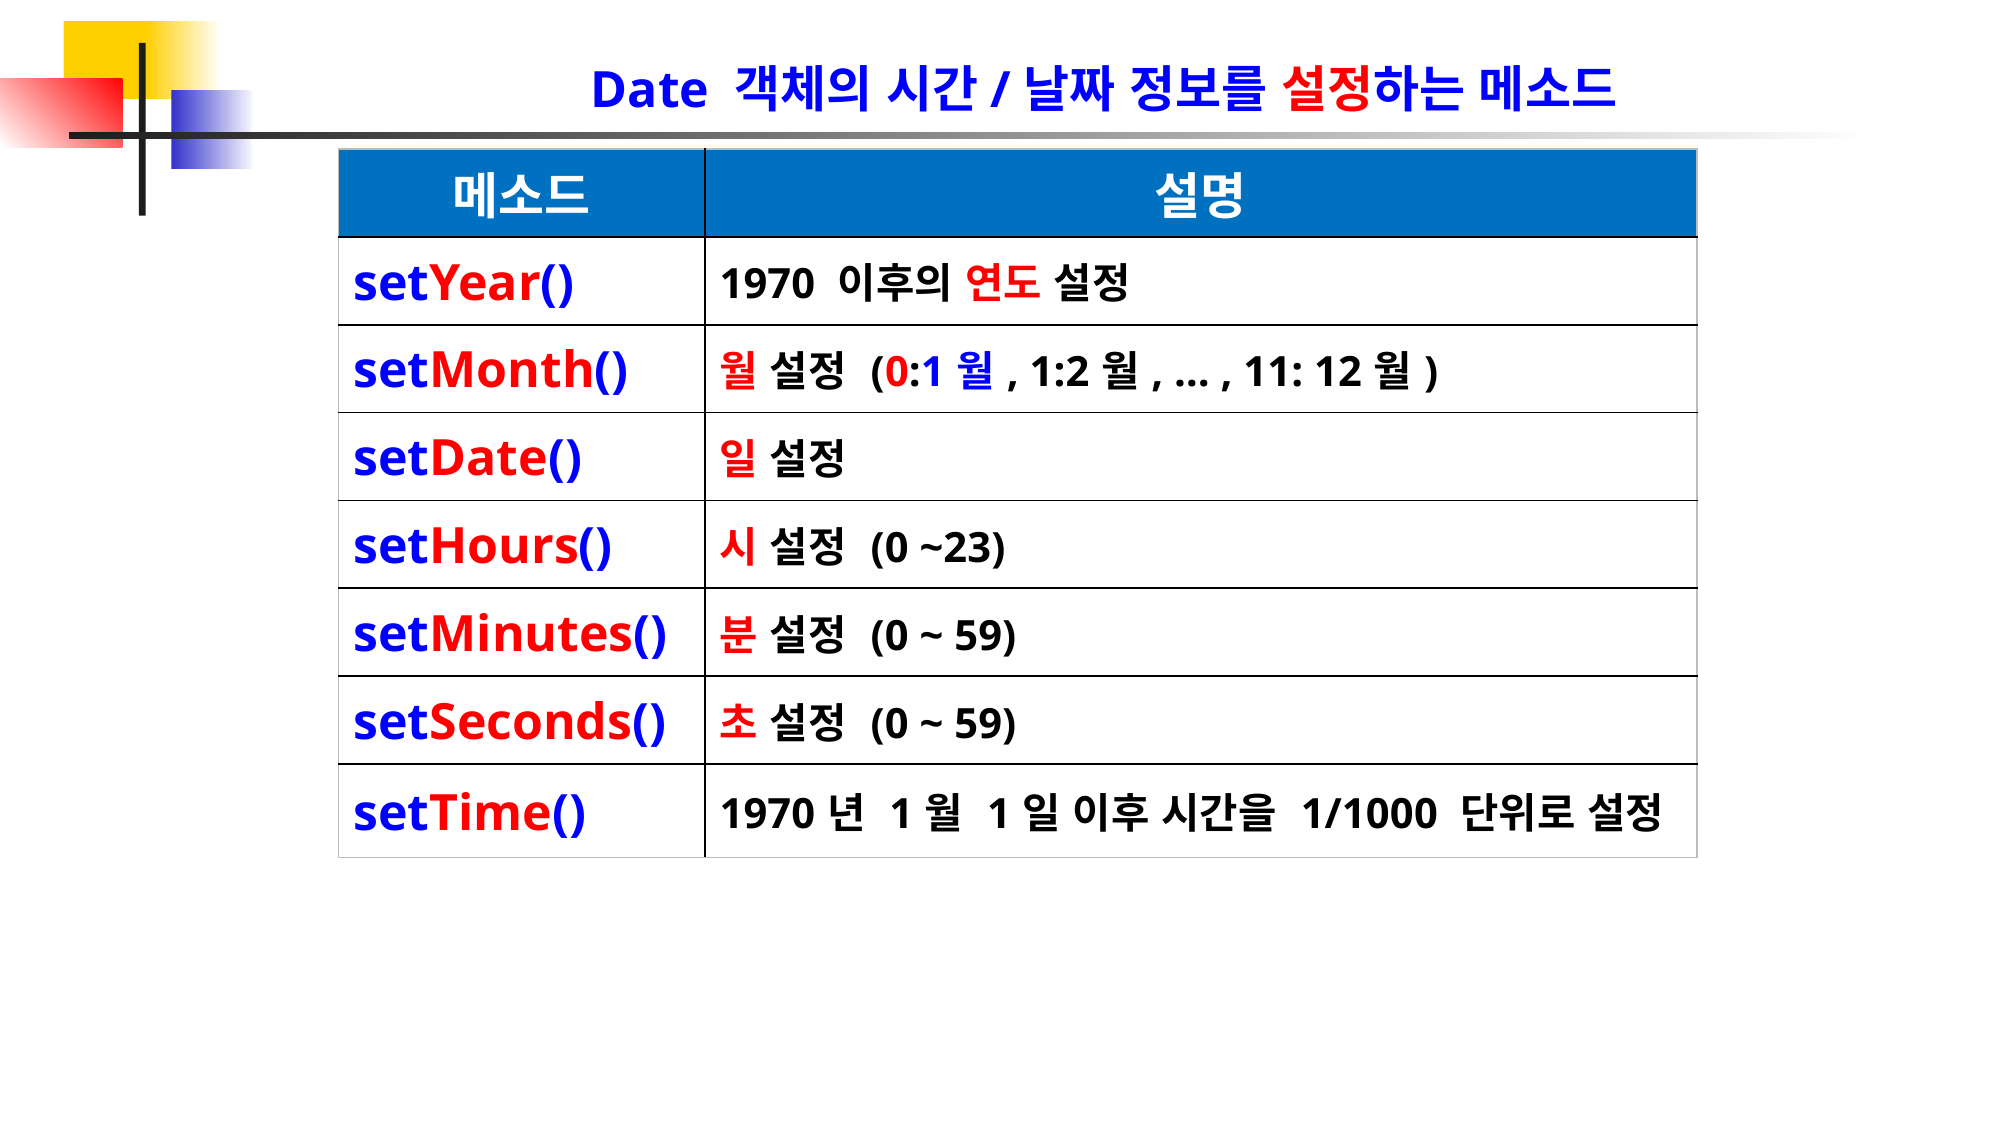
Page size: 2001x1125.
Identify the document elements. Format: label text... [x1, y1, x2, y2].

table_cell setHours() [339, 501, 704, 587]
table_header 메소드 [339, 150, 704, 236]
table_cell setYear() [339, 238, 704, 324]
table_cell 월 설정 (0:1월, 1:2월, … , 11: 12월) [706, 326, 1696, 412]
table_cell setMinutes() [339, 589, 704, 675]
table_cell 일 설정 [706, 413, 1696, 500]
table_cell 초 설정 (0 ~ 59) [706, 677, 1696, 763]
title Date 객체의 시간/날짜 정보를 설정하는 메소드 [251, 33, 1957, 126]
table_cell setTime() [339, 765, 704, 857]
table_cell 시 설정 (0 ~23) [706, 501, 1696, 587]
table_cell setSeconds() [339, 677, 704, 763]
table_cell setDate() [339, 413, 704, 500]
table_cell 1970 이후의 연도 설정 [706, 238, 1696, 324]
table_cell 1970년 1월 1일 이후 시간을 1/1000 단위로 설정 [706, 765, 1696, 857]
table_cell setMonth() [339, 326, 704, 412]
table_cell 분 설정 (0 ~ 59) [706, 589, 1696, 675]
table_header 설명 [706, 150, 1696, 236]
